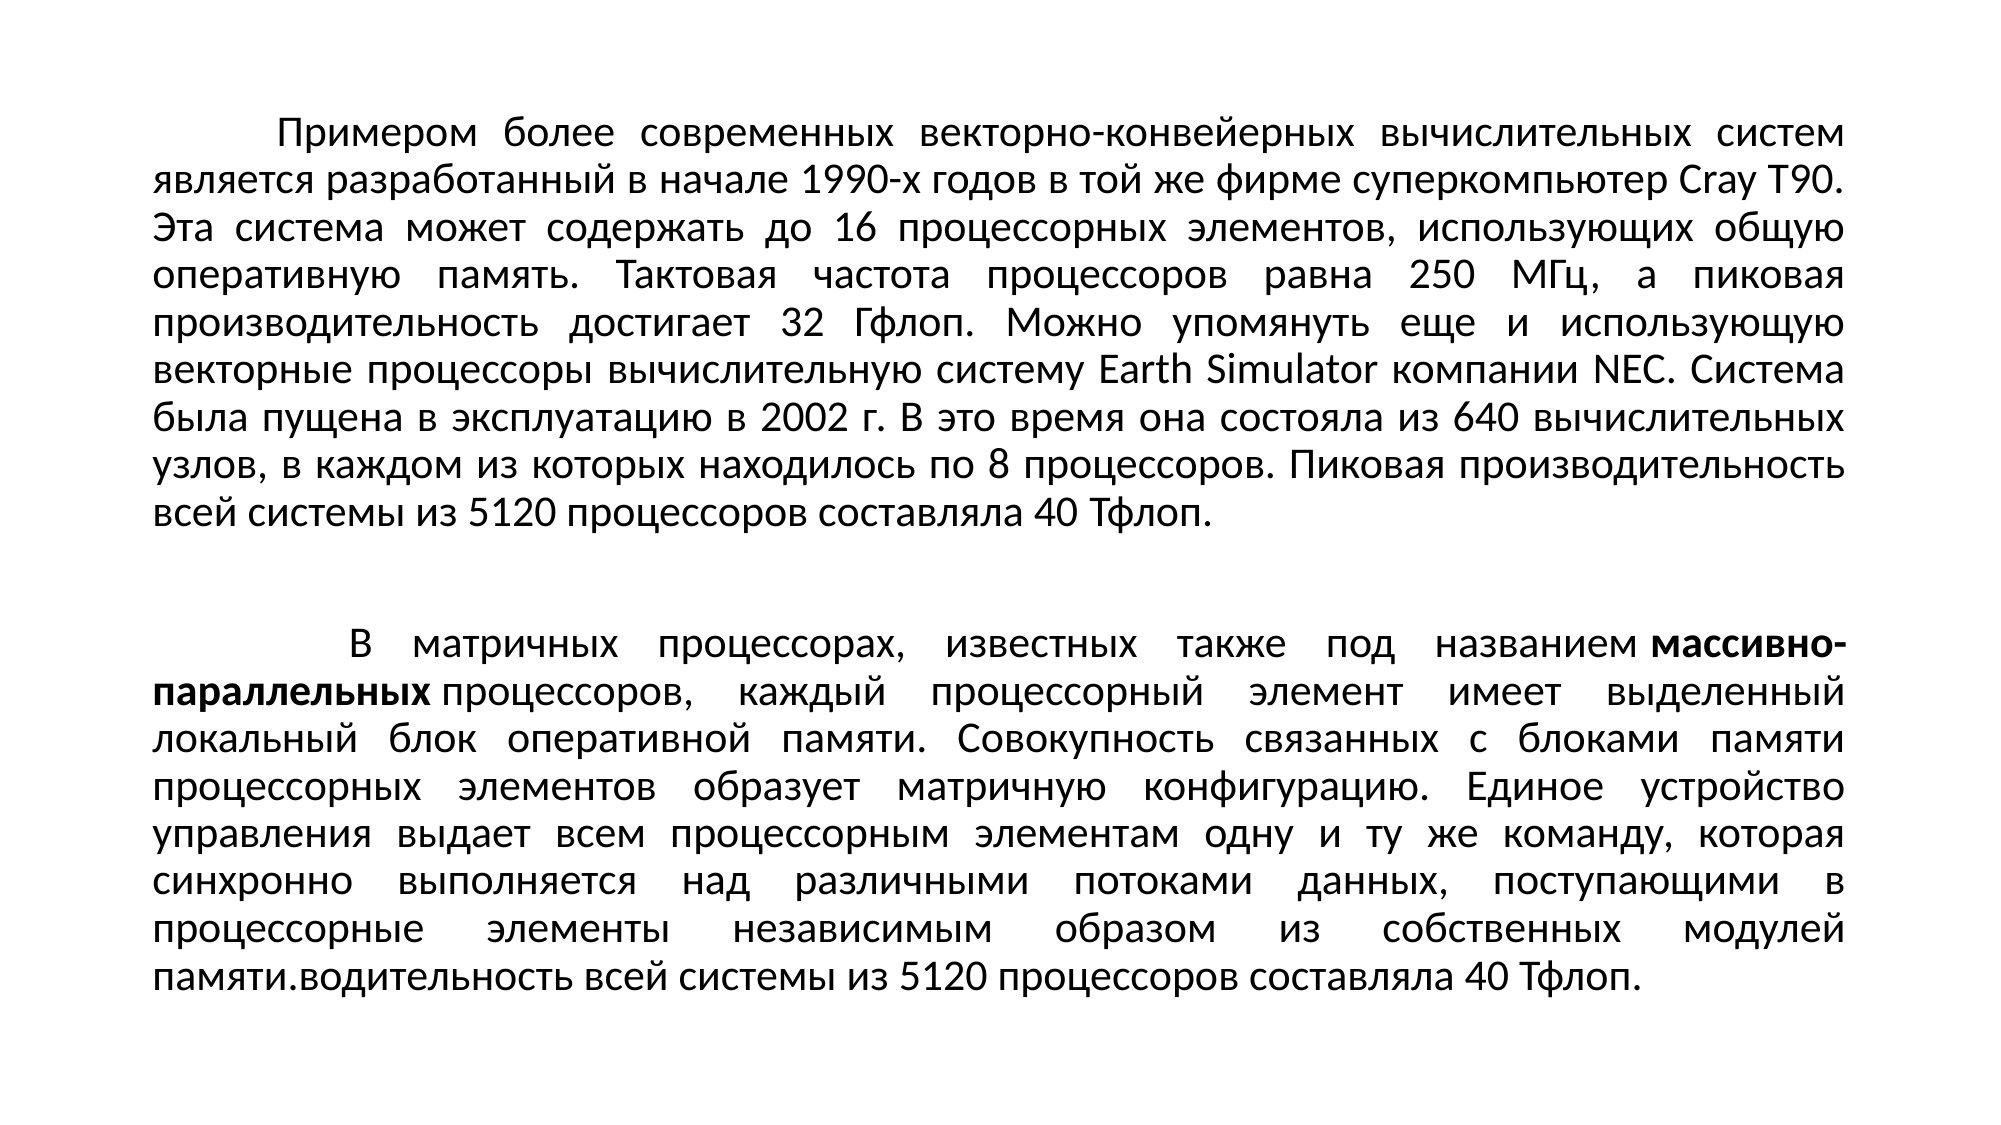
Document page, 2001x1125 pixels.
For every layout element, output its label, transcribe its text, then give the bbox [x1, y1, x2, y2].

list Примером более современных векторно-конвейерных вычислительных систем является разработанный в начале 1990-х годов в той же фирме суперкомпьютер Cray T90. Эта система может содержать до 16 процессорных элементов, использующих общую оперативную память. Тактовая частота процессоров равна 250 МГц, а пиковая производительность достигает 32 Гфлоп. Можно упомянуть еще и использующую векторные процессоры вычислительную систему Earth Simulator компании NEC. Система была пущена в эксплуатацию в 2002 г. В это время она состояла из 640 вычислительных узлов, в каждом из которых находилось по 8 процессоров. Пиковая производительность всей системы из 5120 процессоров составляла 40 Тфлоп. В матричных процессорах, известных также под названием массивно-параллельных процессоров, каждый процессорный элемент имеет выделенный локальный блок оперативной памяти. Совокупность связанных с блоками памяти процессорных элементов образует матричную конфигурацию. Единое устройство управления выдает всем процессорным элементам одну и ту же команду, которая синхронно выполняется над различными потоками данных, поступающими в процессорные элементы независимым образом из собственных модулей памяти.водительность всей системы из 5120 процессоров составляла 40 Тфлоп. [137, 100, 1863, 1014]
